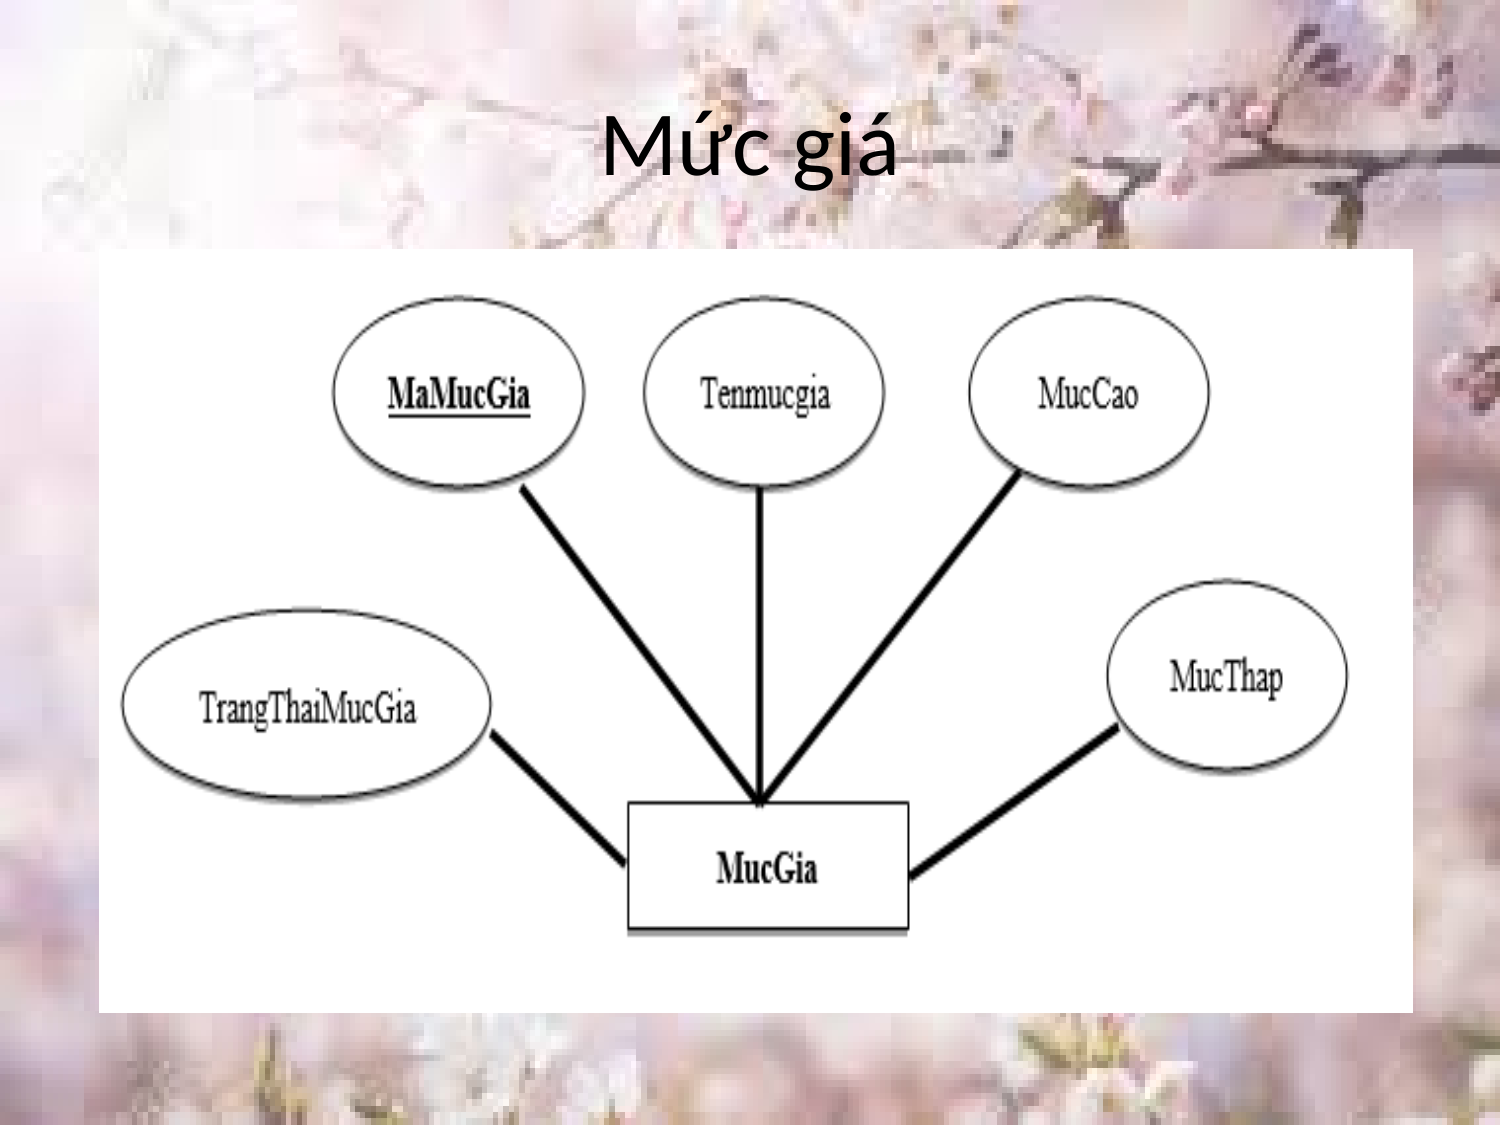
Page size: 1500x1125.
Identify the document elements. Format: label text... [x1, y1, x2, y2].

picture [0, 0, 1500, 1125]
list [99, 249, 1413, 1013]
title Mức giá [75, 45, 1425, 233]
